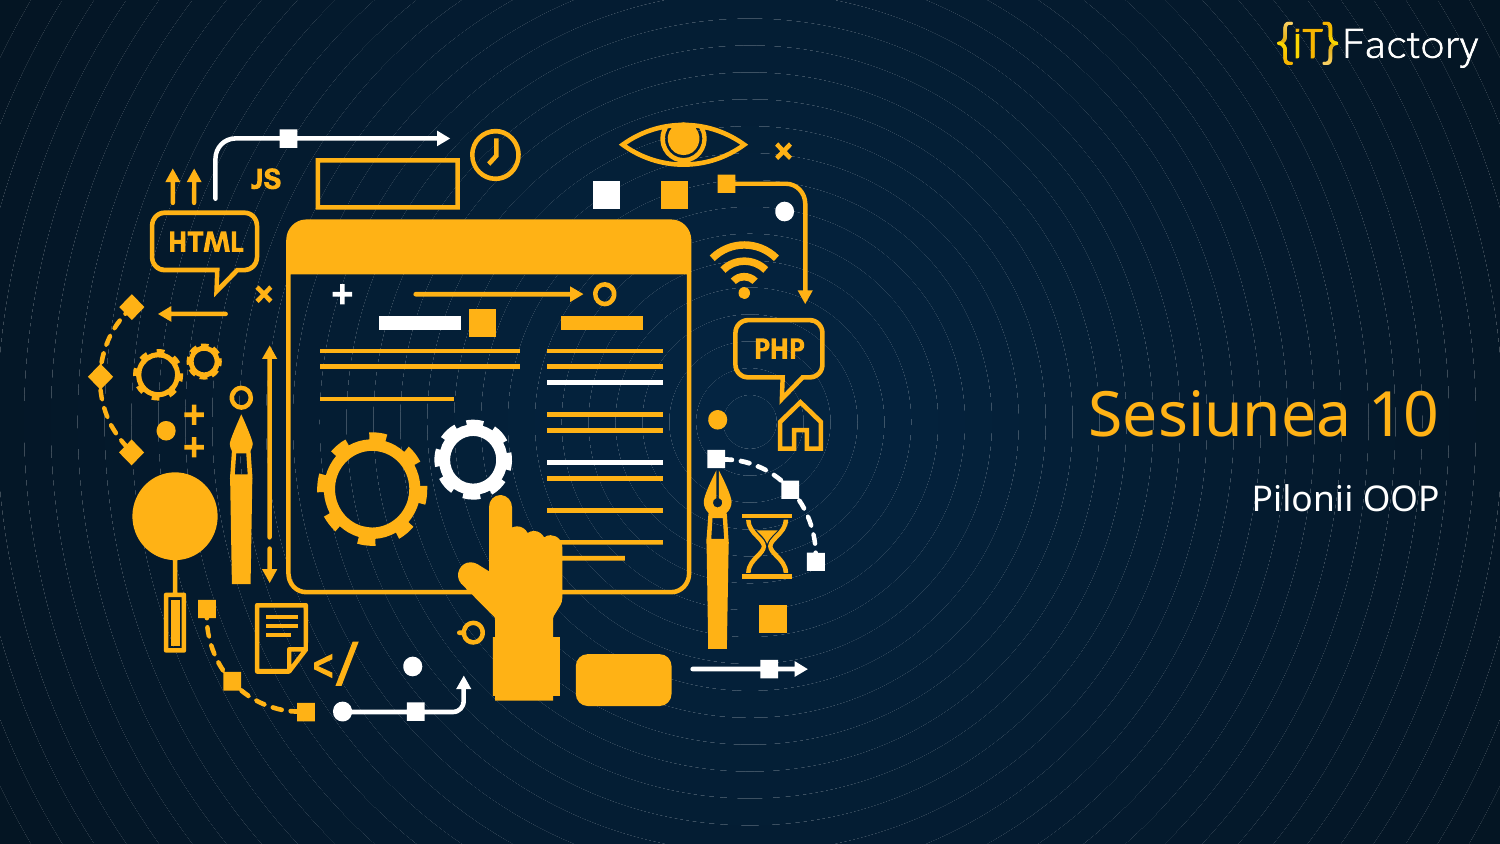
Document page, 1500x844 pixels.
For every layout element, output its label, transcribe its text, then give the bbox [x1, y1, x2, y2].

text_box [216, 660, 251, 699]
text_box [112, 318, 122, 331]
text_box [209, 643, 217, 657]
text_box [593, 282, 617, 307]
text_box [270, 705, 284, 713]
text_box [264, 168, 281, 190]
text_box [109, 422, 119, 436]
text_box [158, 306, 228, 322]
text_box [186, 343, 222, 380]
text_box [170, 231, 186, 252]
text_box [741, 513, 792, 519]
text_box [119, 294, 145, 321]
subtitle Pilonii OOP [892, 461, 1455, 583]
text_box [708, 410, 728, 430]
text_box [254, 698, 267, 707]
text_box [755, 338, 770, 359]
text_box [720, 257, 769, 273]
text_box [335, 641, 359, 686]
text_box [288, 702, 315, 722]
text_box [547, 364, 663, 370]
text_box [756, 530, 778, 544]
text_box [413, 286, 584, 303]
text_box [547, 476, 663, 481]
text_box [690, 659, 808, 679]
text_box [759, 605, 787, 634]
text_box [547, 428, 663, 433]
text_box [469, 309, 497, 338]
text_box [255, 285, 273, 304]
text_box [777, 399, 824, 451]
text_box [741, 574, 792, 579]
text_box [319, 348, 520, 354]
text_box [265, 623, 298, 629]
text_box [187, 231, 204, 252]
text_box [434, 419, 513, 500]
text_box [738, 287, 751, 299]
text_box [775, 142, 792, 160]
text_box [198, 599, 216, 621]
text_box [213, 129, 451, 201]
text_box [746, 519, 767, 573]
text_box [156, 421, 176, 441]
text_box [229, 414, 253, 585]
text_box [118, 438, 145, 466]
text_box [184, 437, 204, 458]
text_box [332, 675, 472, 722]
text_box [251, 168, 262, 190]
text_box [87, 351, 114, 402]
title Sesiunea 10 [987, 380, 1455, 461]
text_box [102, 405, 110, 420]
text_box [186, 168, 202, 206]
text_box [314, 653, 333, 679]
text_box [575, 654, 672, 707]
text_box [709, 241, 779, 262]
text_box [315, 158, 460, 210]
text_box [755, 463, 769, 473]
text_box [618, 122, 749, 167]
text_box [790, 338, 805, 359]
text_box [165, 168, 181, 206]
text_box [738, 458, 752, 466]
text_box [403, 656, 423, 677]
text_box [560, 316, 643, 331]
text_box [286, 219, 692, 701]
text_box [547, 380, 663, 386]
text_box [229, 385, 254, 410]
text_box [231, 231, 244, 252]
text_box [149, 210, 260, 298]
text_box [805, 514, 814, 528]
text_box [717, 174, 813, 304]
text_box [487, 138, 499, 166]
text_box [205, 625, 212, 639]
text_box [262, 546, 278, 583]
text_box [265, 614, 298, 620]
text_box [132, 472, 218, 653]
text_box [170, 599, 180, 646]
picture [1277, 16, 1479, 73]
text_box [547, 348, 663, 354]
text_box [203, 231, 230, 252]
text_box [378, 316, 461, 331]
text_box [547, 412, 663, 418]
text_box [703, 470, 732, 649]
text_box [332, 284, 353, 305]
text_box [768, 519, 789, 573]
text_box [811, 532, 818, 546]
text_box [319, 396, 455, 402]
text_box [806, 550, 825, 571]
text_box [184, 404, 204, 425]
text_box [730, 272, 758, 284]
text_box [133, 349, 184, 401]
text_box [457, 620, 485, 645]
text_box [265, 632, 291, 638]
text_box [547, 507, 663, 513]
text_box [771, 338, 788, 359]
text_box [771, 472, 807, 511]
text_box [317, 432, 428, 546]
text_box [254, 603, 309, 674]
text_box [262, 345, 278, 540]
text_box [104, 333, 113, 347]
text_box [660, 181, 688, 210]
text_box [707, 449, 735, 469]
text_box [593, 181, 621, 210]
text_box [470, 128, 521, 182]
text_box [547, 460, 663, 465]
text_box [319, 364, 520, 370]
text_box [733, 317, 825, 405]
text_box [775, 201, 795, 222]
